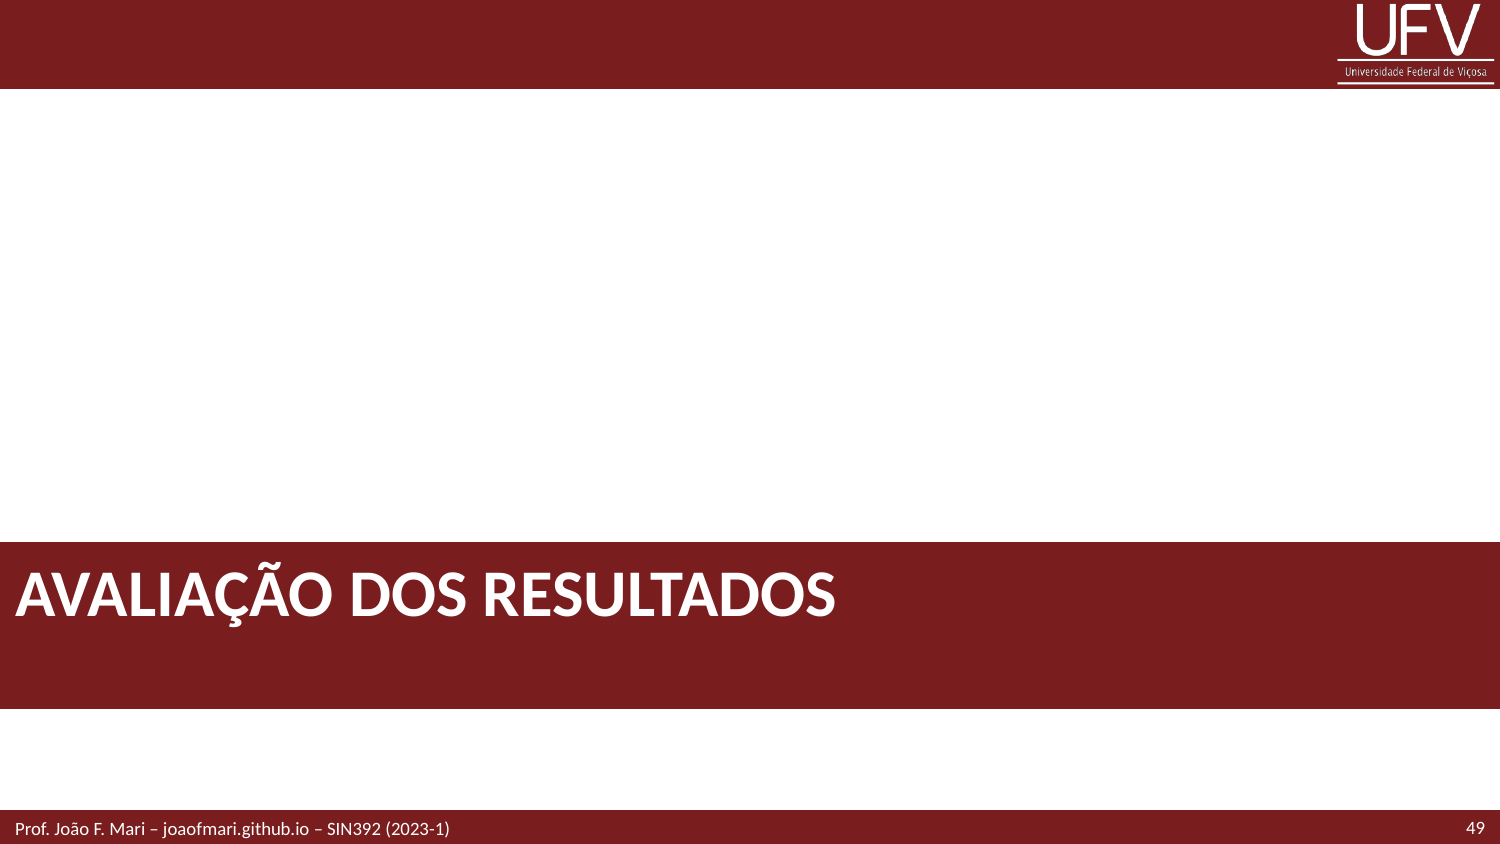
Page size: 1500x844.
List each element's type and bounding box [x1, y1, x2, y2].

slide_number [1328, 811, 1500, 844]
picture [1330, 0, 1500, 92]
footer [0, 812, 1034, 844]
title [0, 542, 1500, 710]
